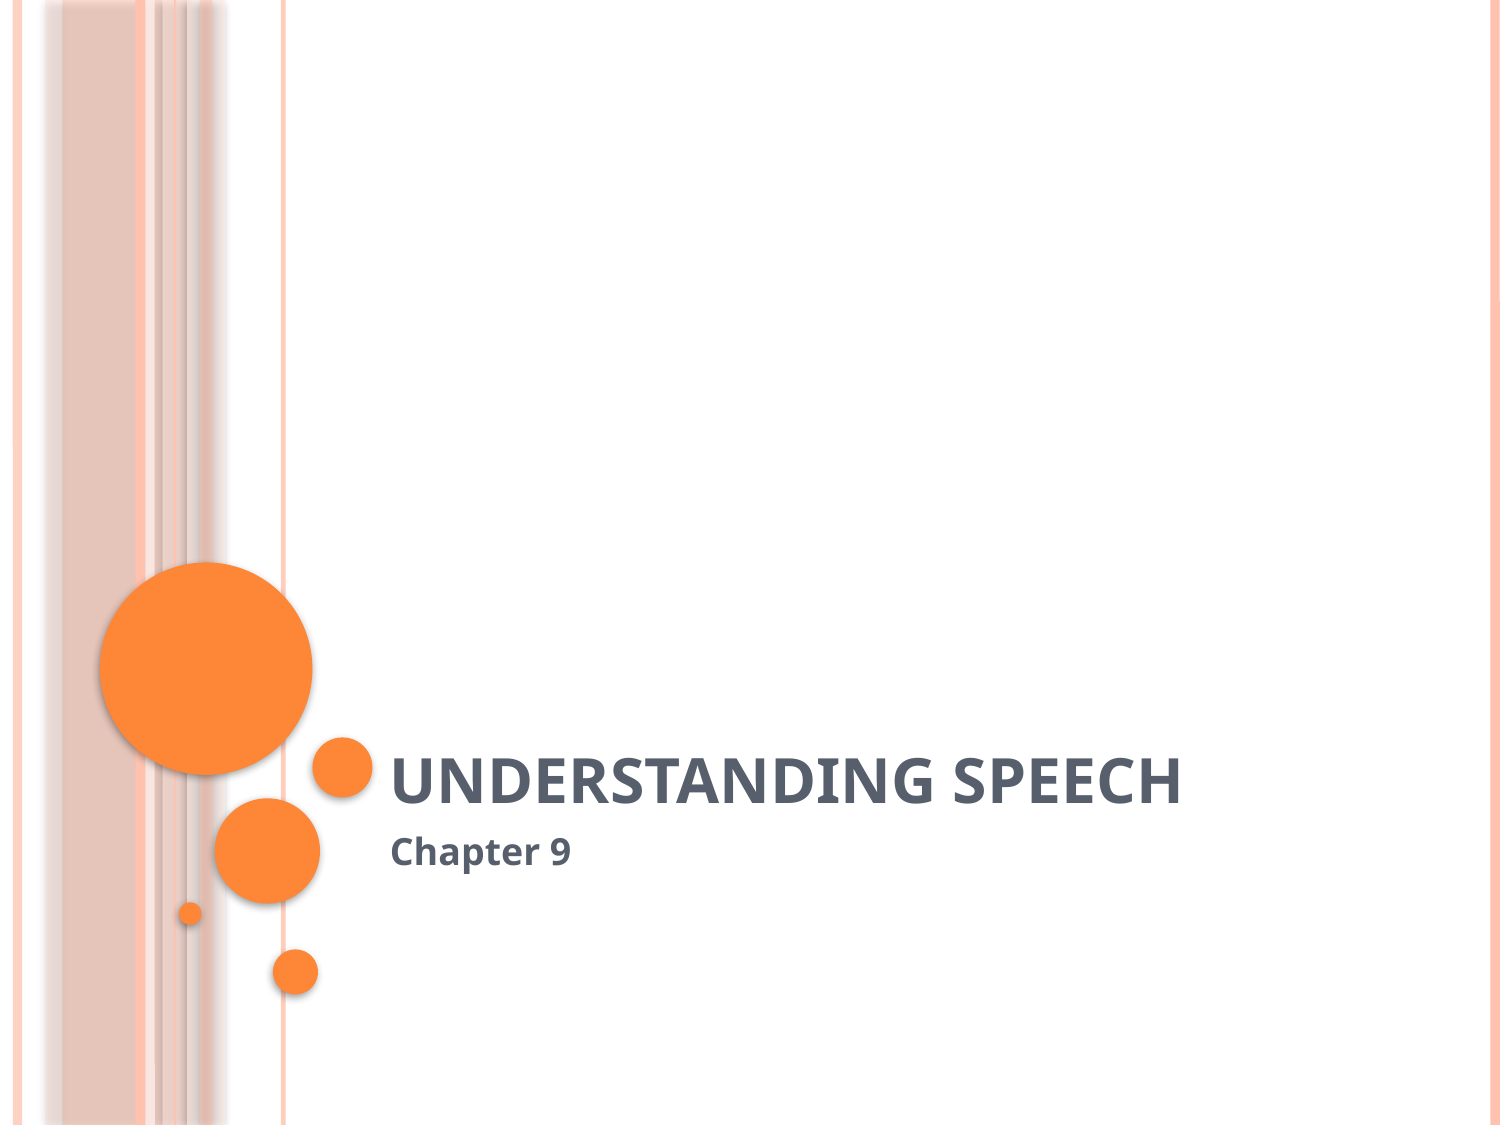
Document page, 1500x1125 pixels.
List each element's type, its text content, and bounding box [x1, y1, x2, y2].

subtitle Chapter 9 [375, 820, 1388, 1046]
title Understanding Speech [375, 512, 1388, 820]
